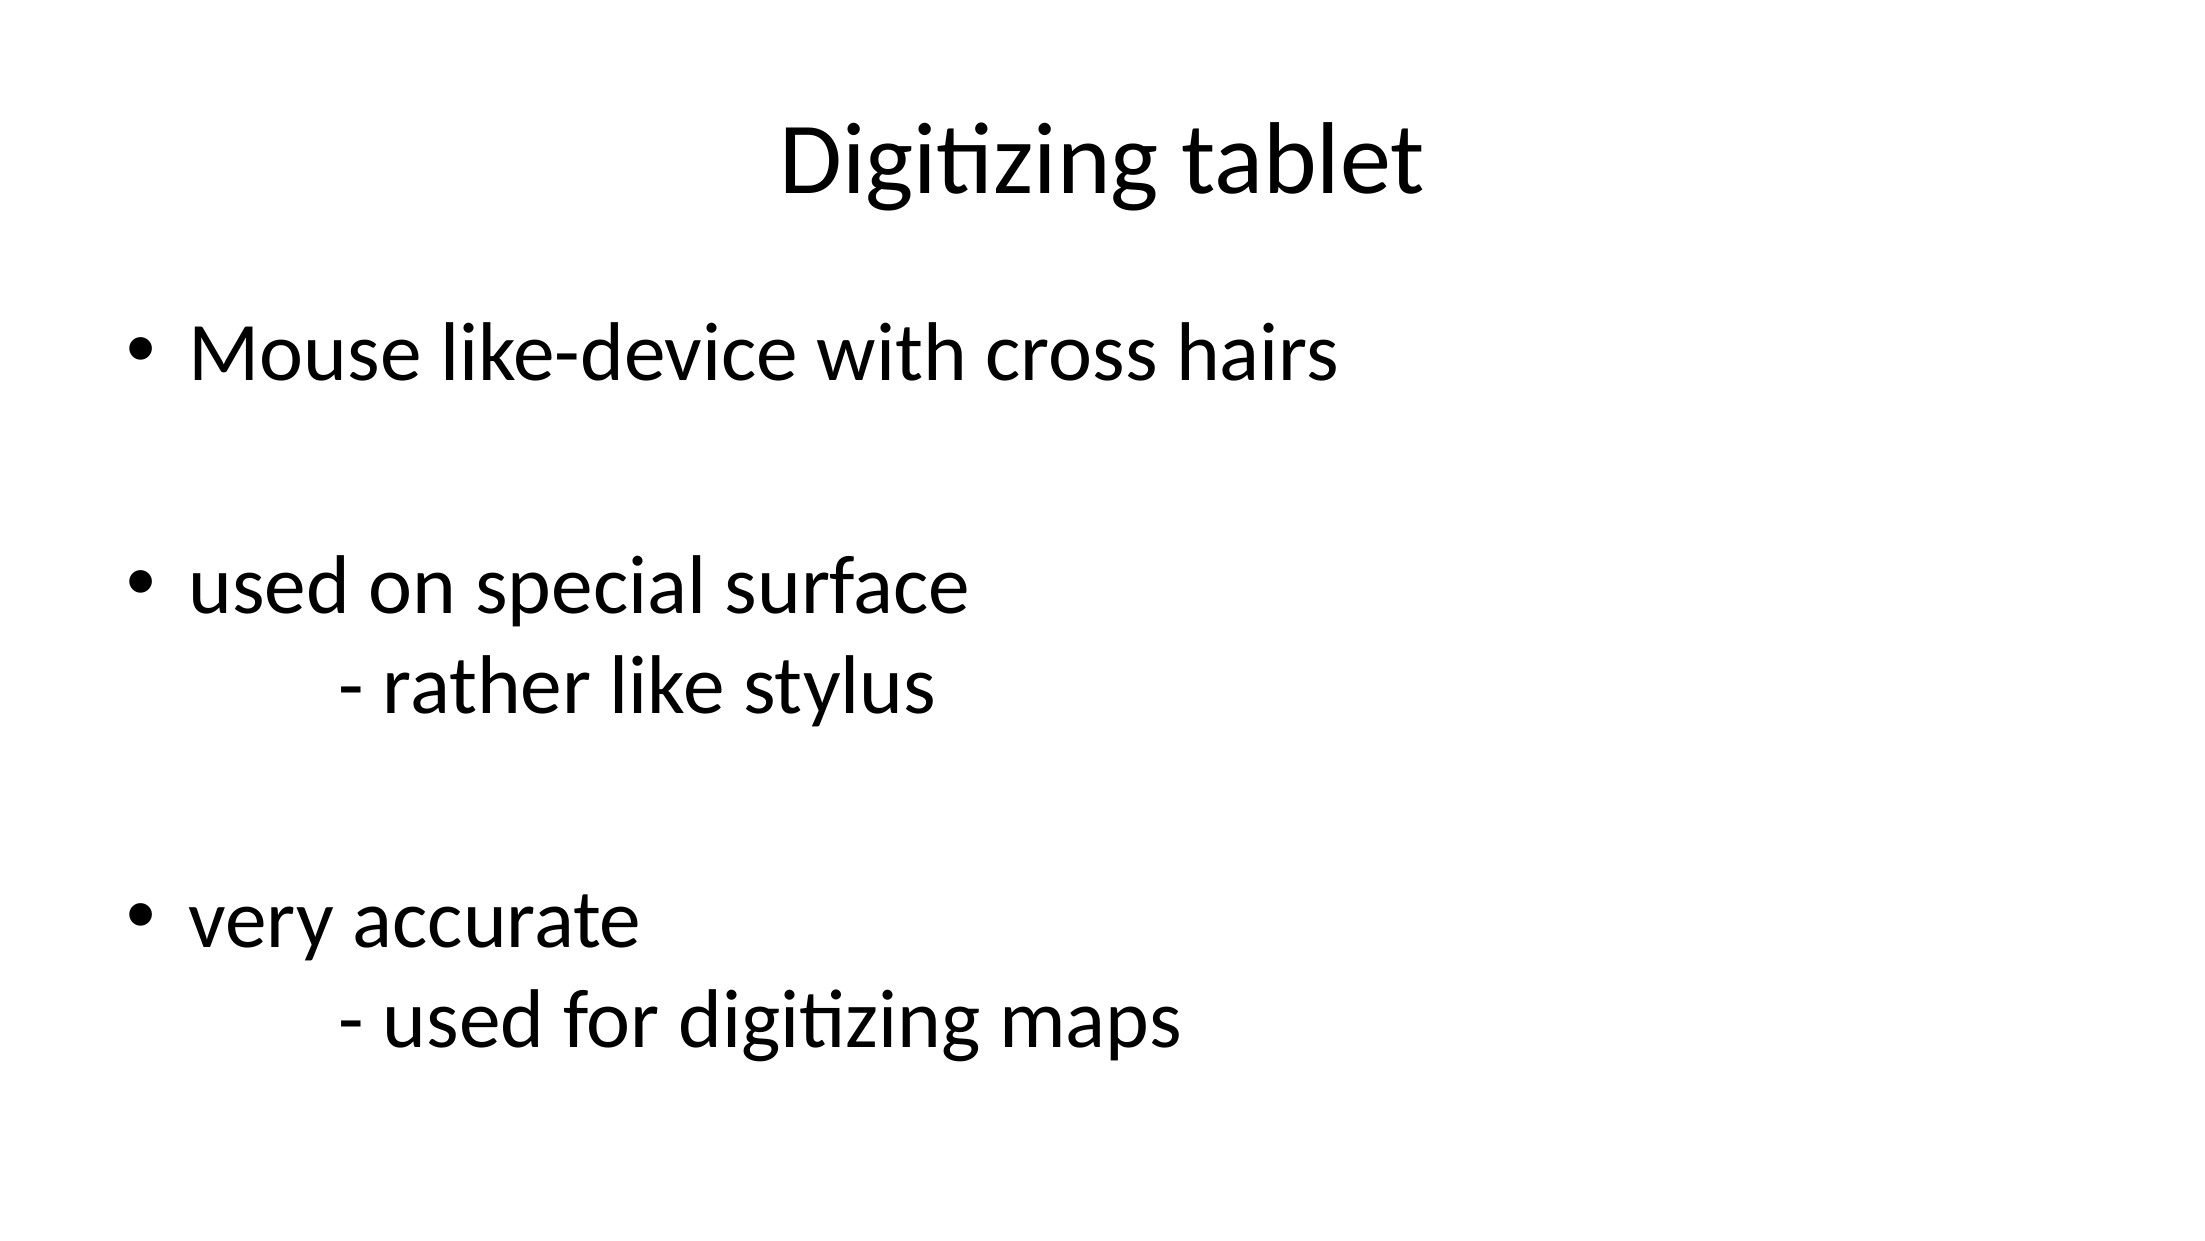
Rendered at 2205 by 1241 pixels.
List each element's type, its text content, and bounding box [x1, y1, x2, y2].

list Mouse like-device with cross hairs used on special surface - rather like stylus very accurate - used for digitizing maps [110, 289, 2095, 1108]
title Digitizing tablet [110, 49, 2095, 257]
